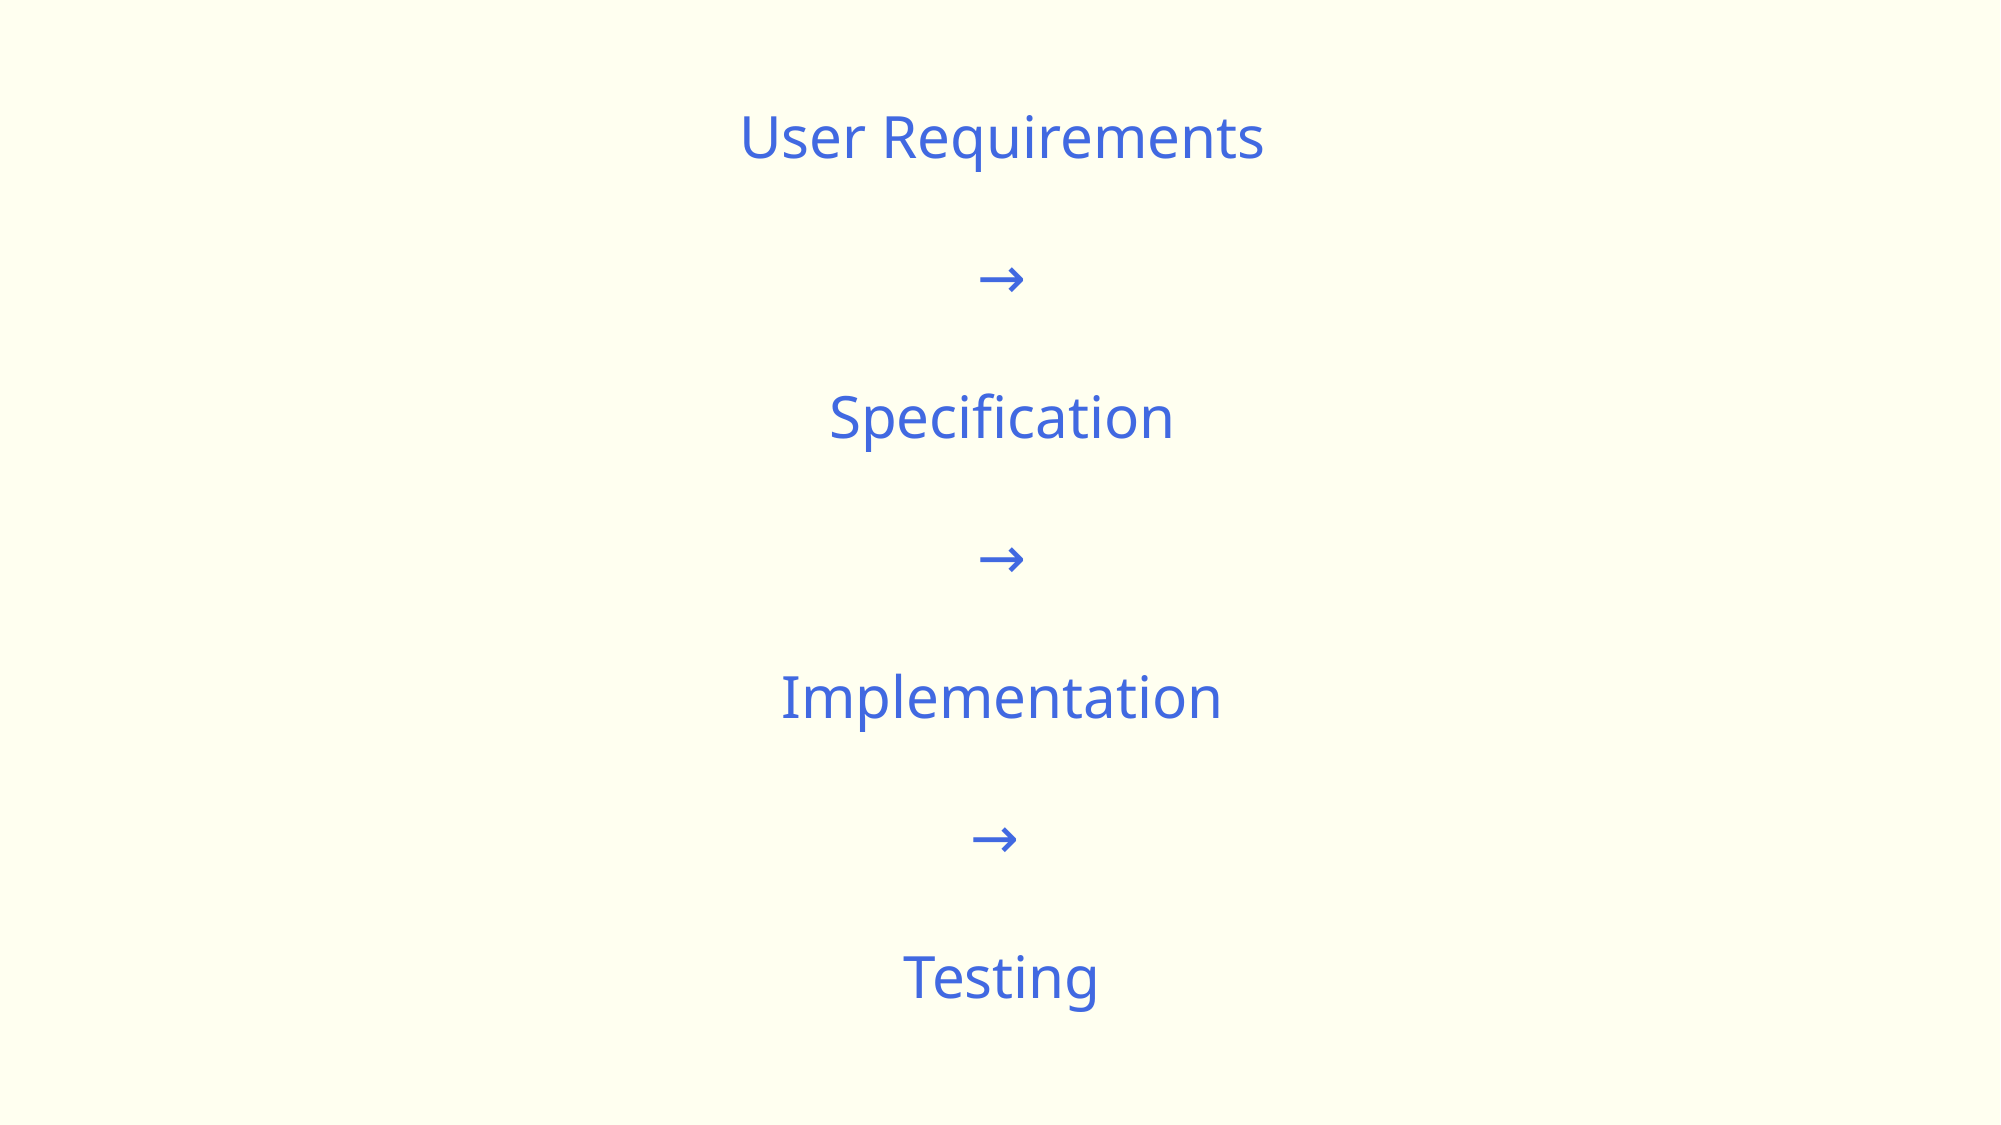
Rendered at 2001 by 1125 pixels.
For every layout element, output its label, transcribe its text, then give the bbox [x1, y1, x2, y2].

list User Requirements → Specification → Implementation → Testing [31, 29, 1974, 1020]
